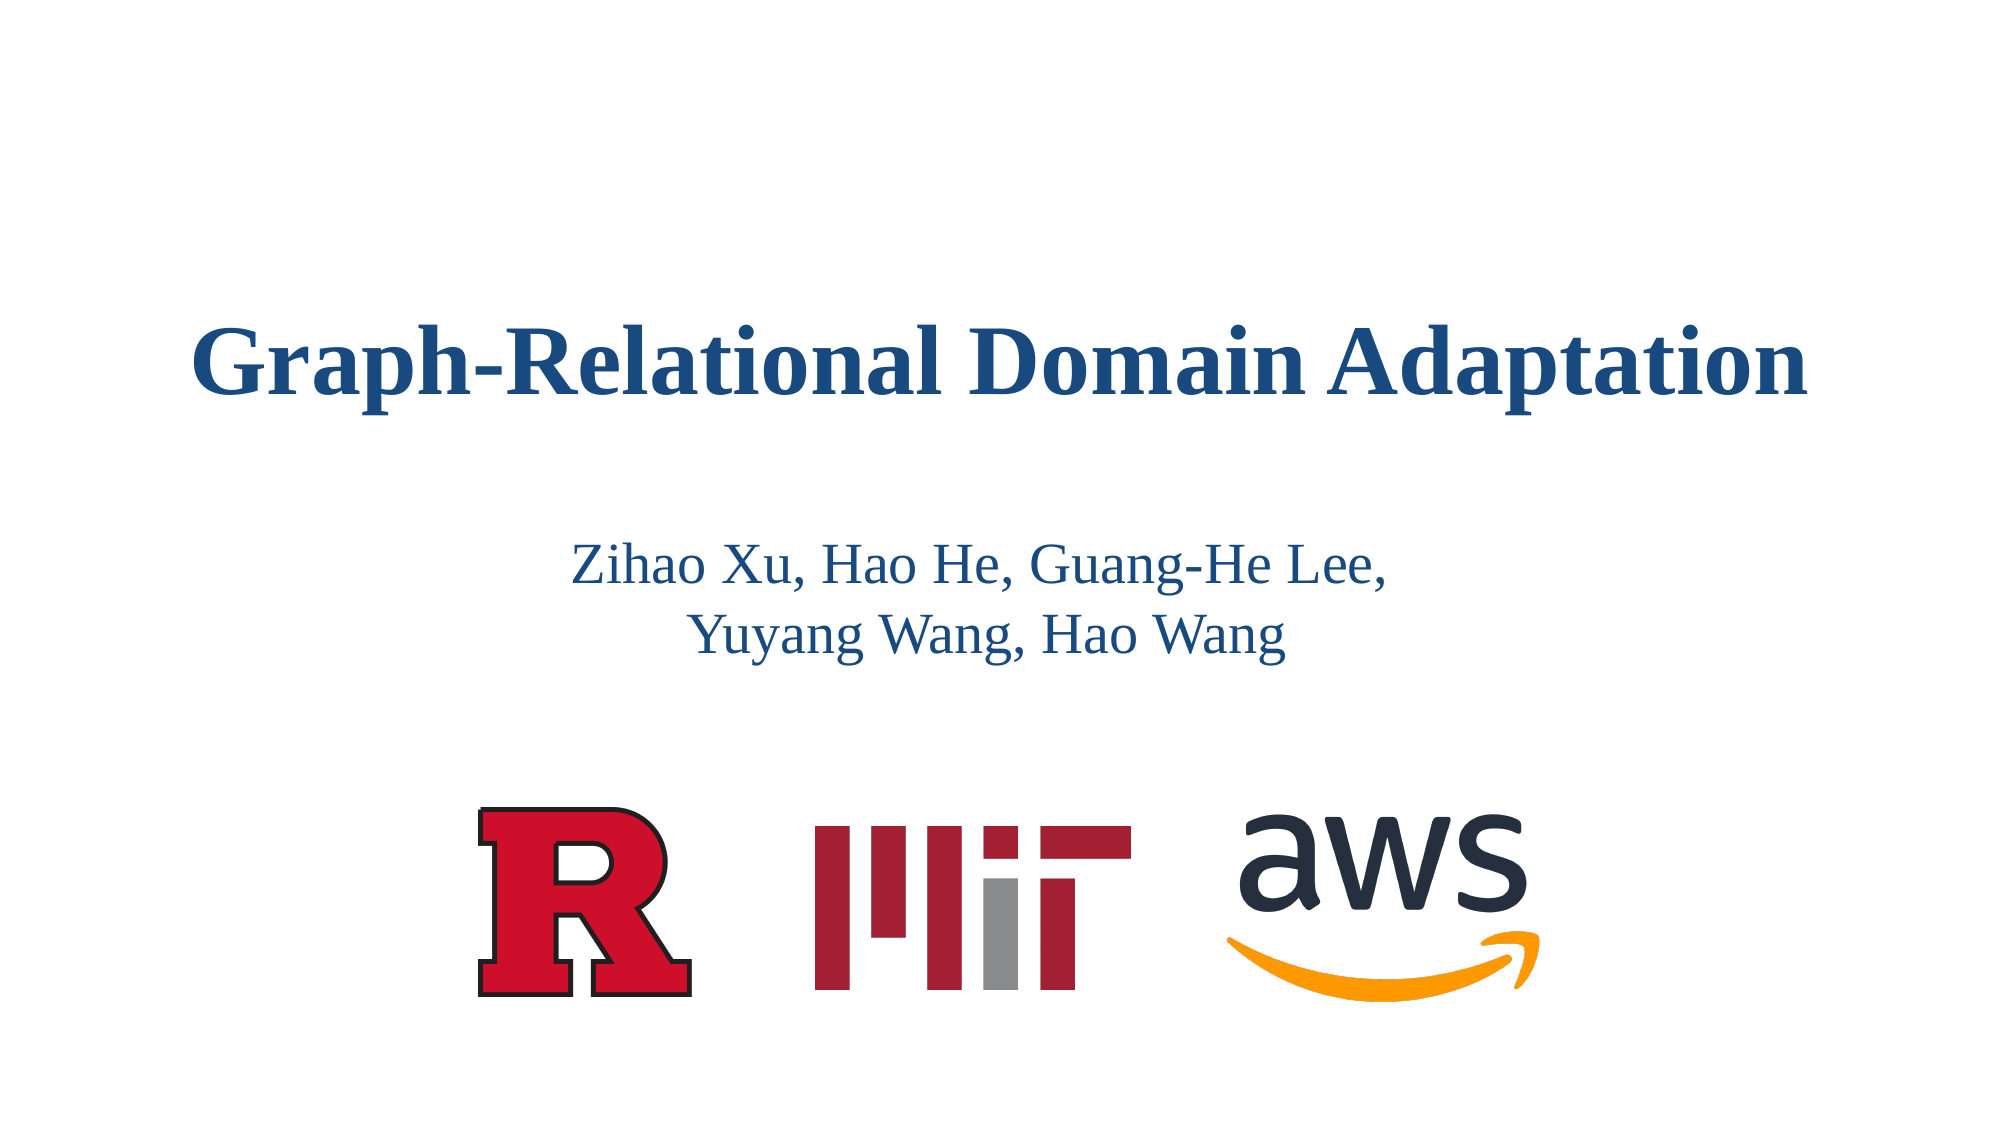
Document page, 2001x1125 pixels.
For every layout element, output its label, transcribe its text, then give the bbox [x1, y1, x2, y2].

picture [1225, 813, 1541, 1003]
picture [815, 826, 1131, 990]
text_box Zihao Xu, Hao He, Guang-He Lee, Yuyang Wang, Hao Wang [137, 518, 1837, 673]
text_box Graph-Relational Domain Adaptation [150, 287, 1850, 422]
picture [478, 807, 692, 997]
